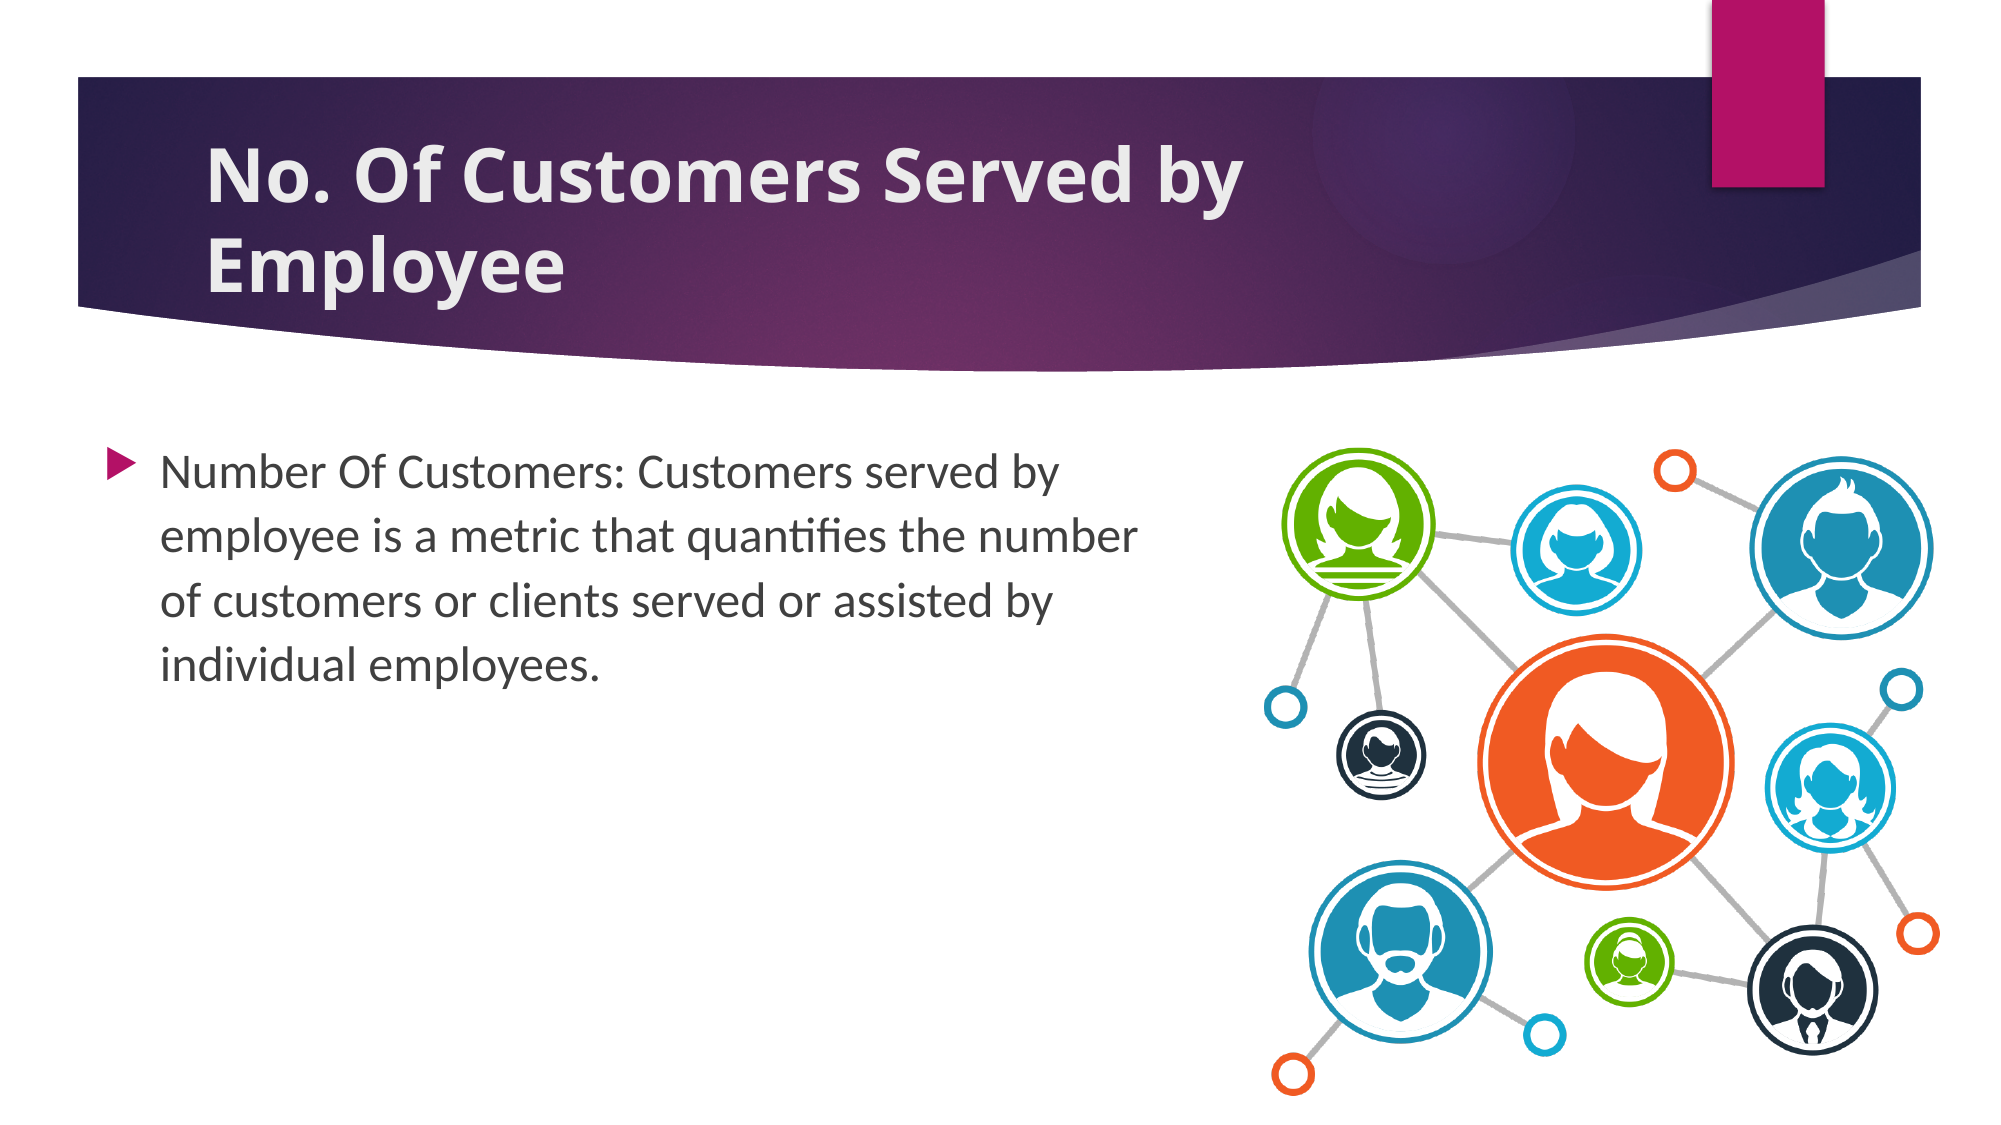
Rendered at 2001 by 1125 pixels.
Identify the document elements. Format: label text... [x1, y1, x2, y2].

picture [1256, 426, 1947, 1118]
list Number Of Customers: Customers served by employee is a metric that quantifies the number of customers or clients served or assisted by individual employees. [88, 427, 1177, 988]
title No. Of Customers Served by Employee [189, 159, 1627, 276]
